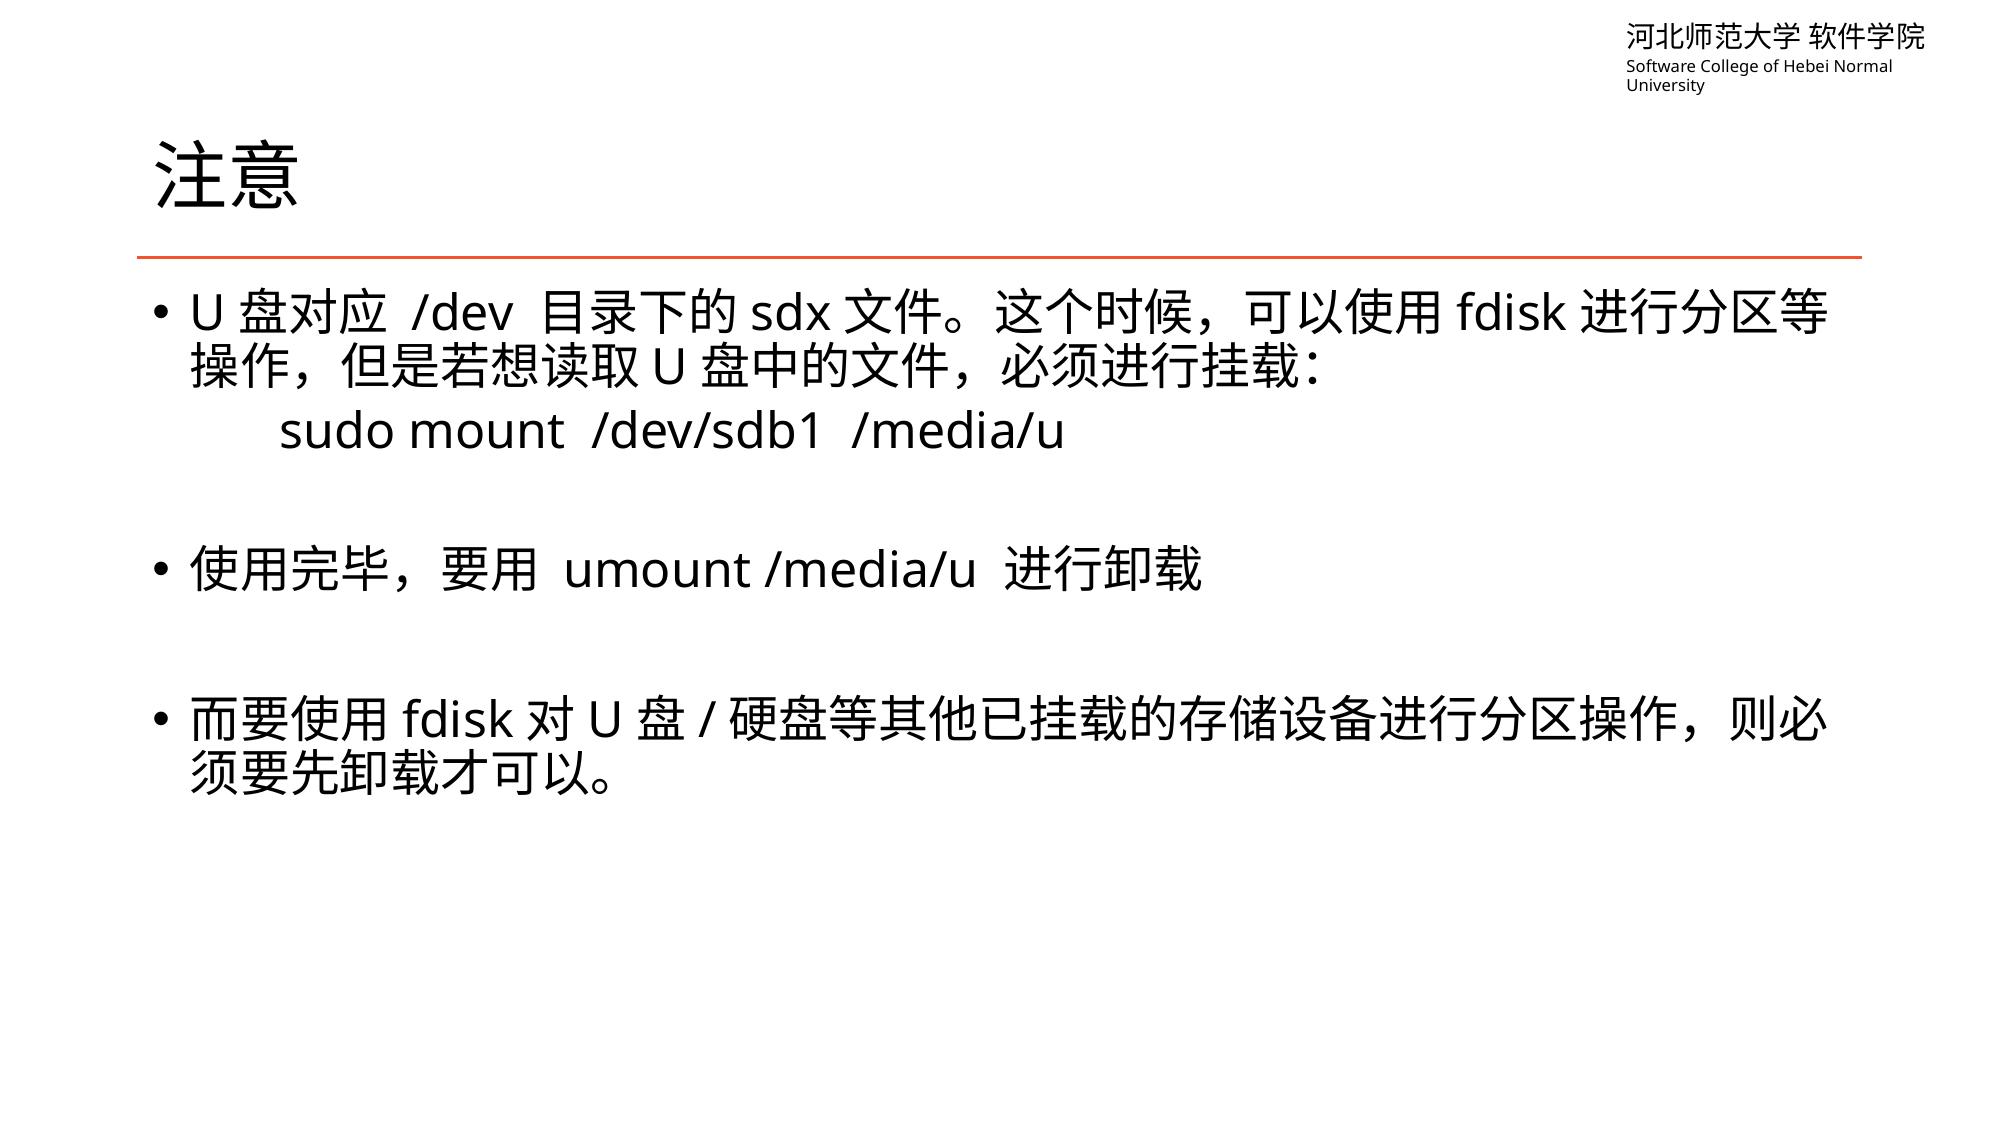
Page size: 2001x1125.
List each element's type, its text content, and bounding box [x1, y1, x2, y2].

title 注意 [137, 120, 1863, 237]
list U盘对应 /dev 目录下的sdx文件。这个时候，可以使用fdisk进行分区等操作，但是若想读取U盘中的文件，必须进行挂载： sudo mount /dev/sdb1 /media/u 使用完毕，要用 umount /media/u 进行卸载 而要使用fdisk对U盘/硬盘等其他已挂载的存储设备进行分区操作，则必须要先卸载才可以。 [137, 279, 1863, 1079]
